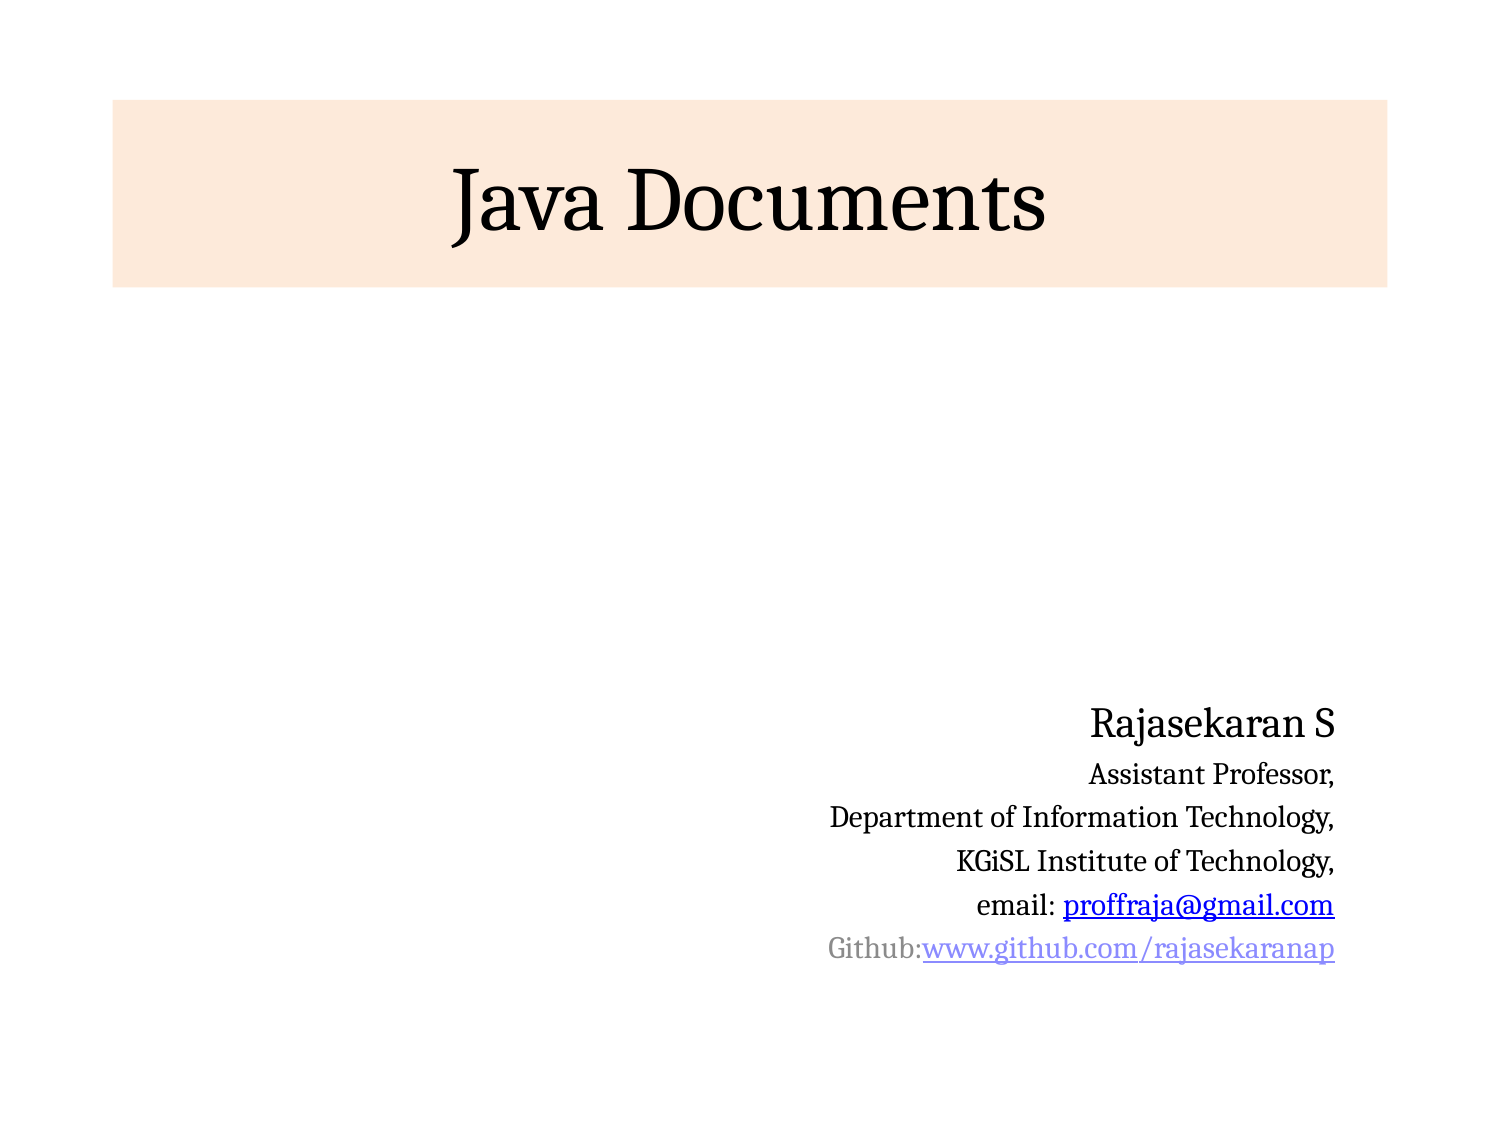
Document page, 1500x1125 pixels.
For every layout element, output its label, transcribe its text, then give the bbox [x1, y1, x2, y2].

subtitle Rajasekaran S Assistant Professor, Department of Information Technology, KGiSL Institute of Technology, email: proffraja@gmail.com Github:www.github.com/rajasekaranap [662, 687, 1350, 975]
title Java Documents [112, 99, 1388, 288]
